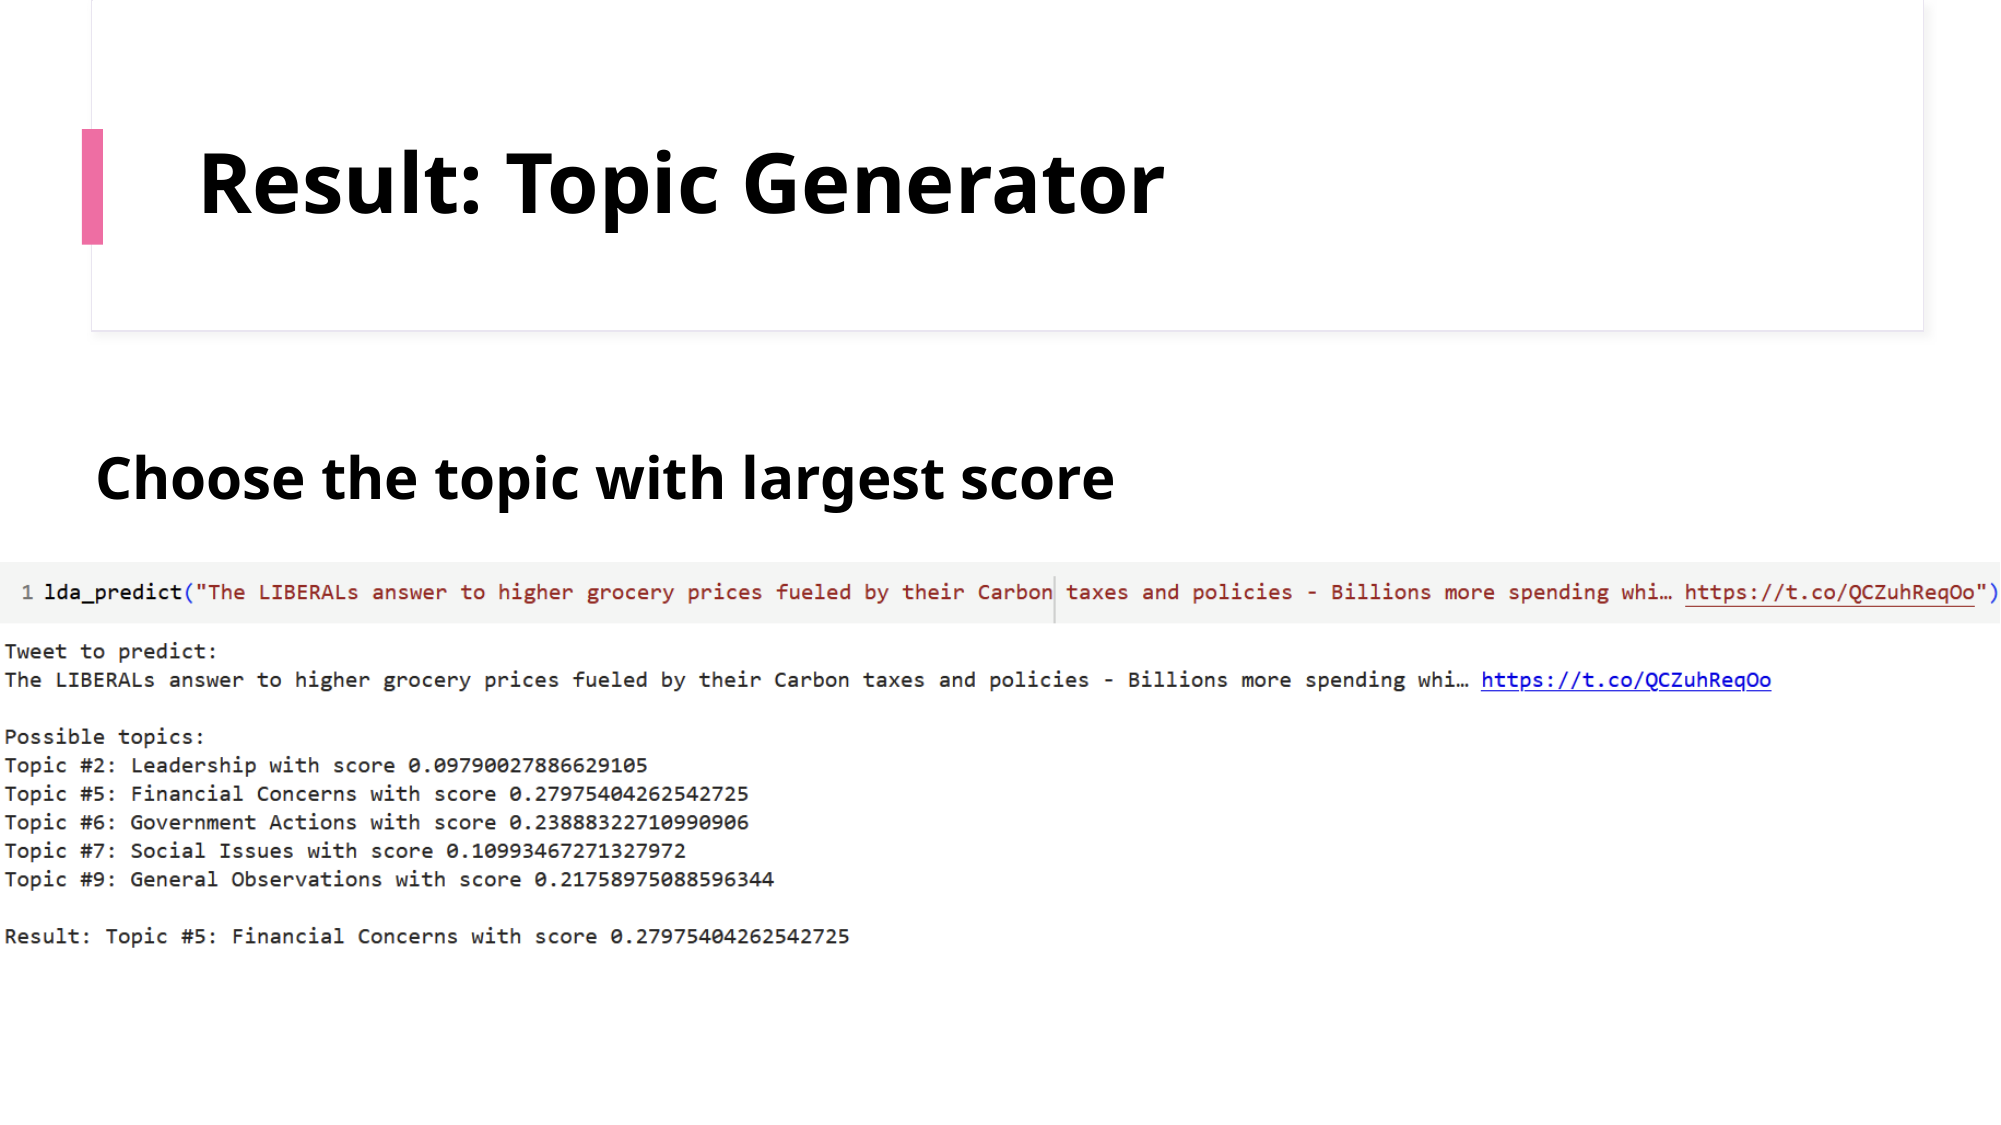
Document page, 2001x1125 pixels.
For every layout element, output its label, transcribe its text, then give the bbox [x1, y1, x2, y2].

text_box Choose the topic with largest score [80, 363, 1921, 519]
picture [0, 562, 2000, 950]
title Result: Topic Generator [183, 90, 1851, 284]
